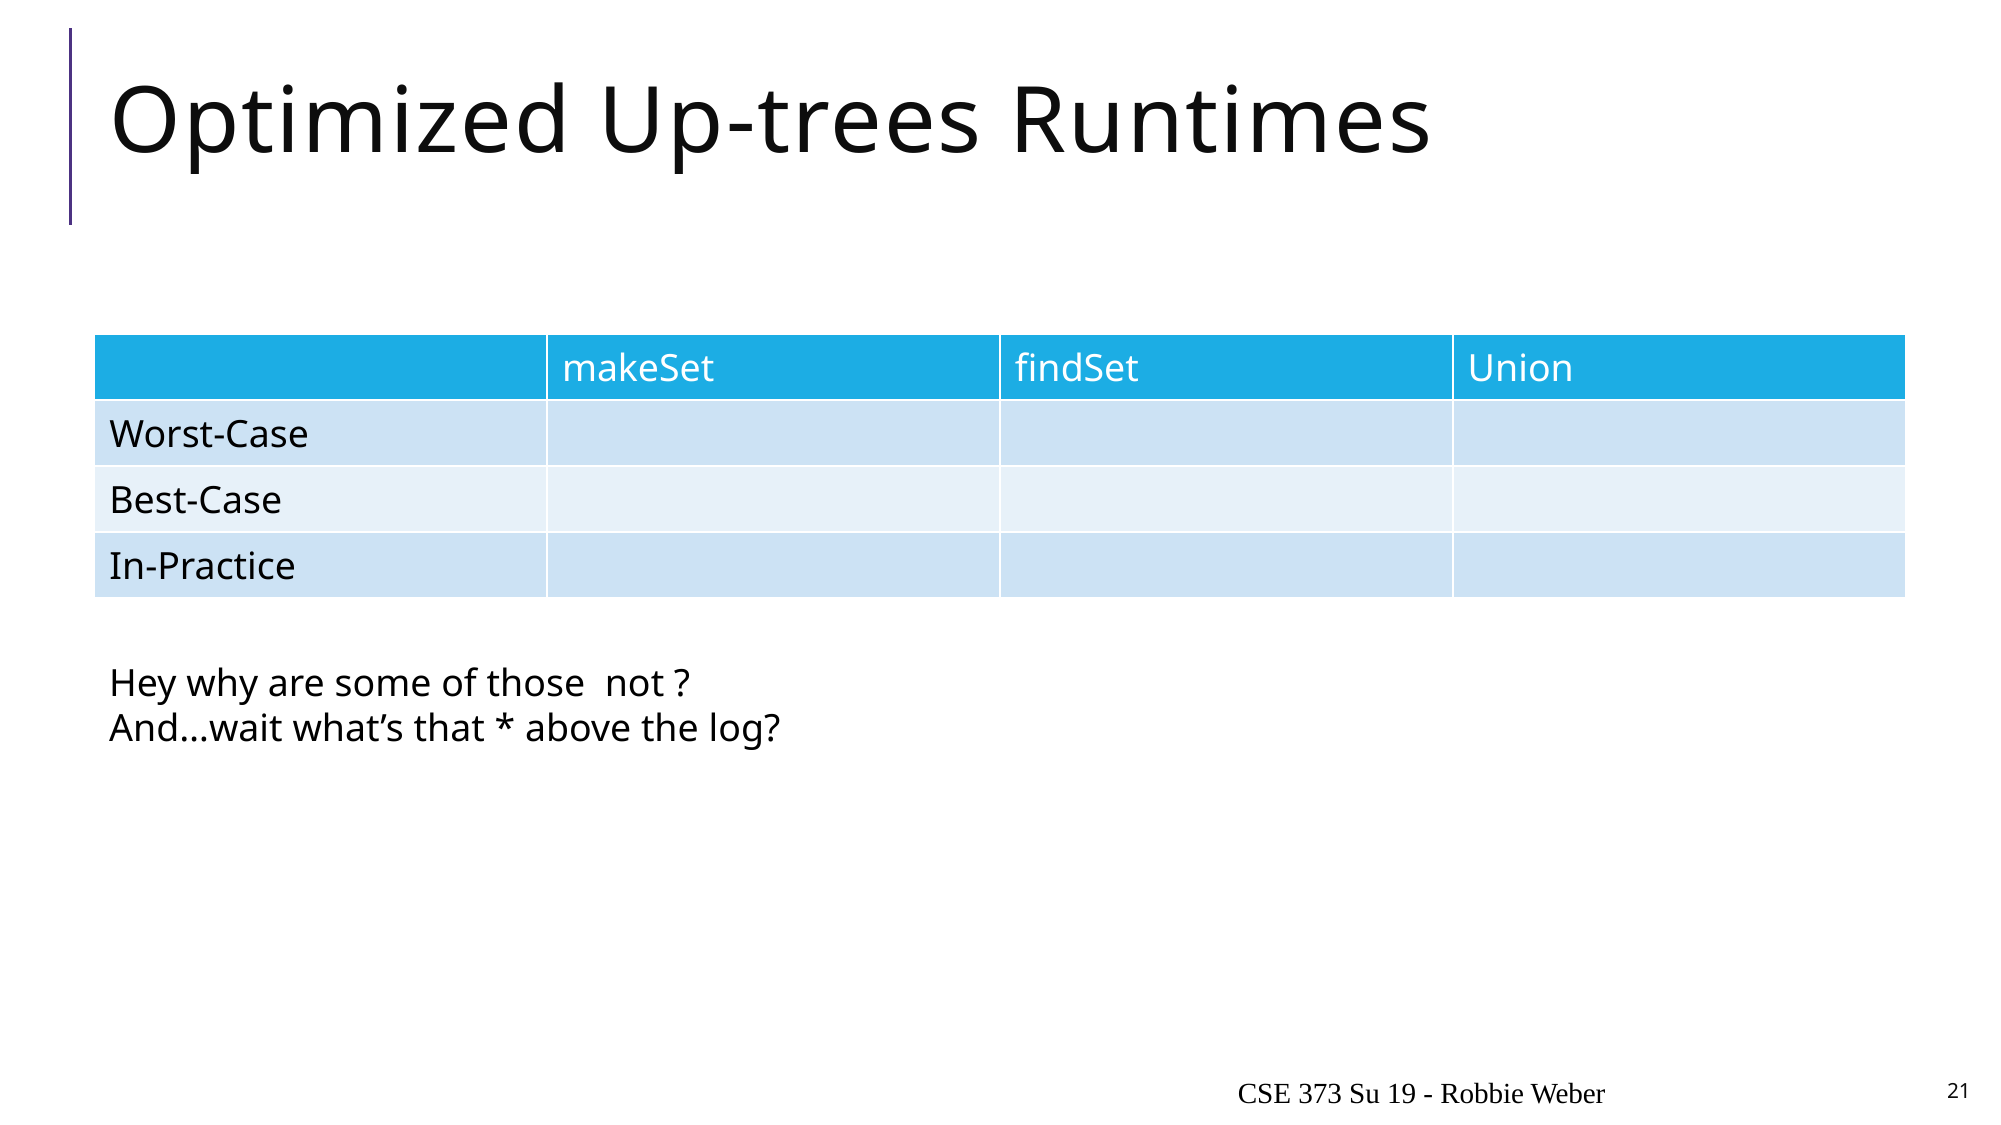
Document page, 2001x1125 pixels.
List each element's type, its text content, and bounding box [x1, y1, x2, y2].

footer CSE 373 Su 19 - Robbie Weber [937, 1069, 1906, 1115]
slide_number 21 [1916, 1069, 1986, 1115]
title Optimized Up-trees Runtimes [94, 43, 1930, 210]
